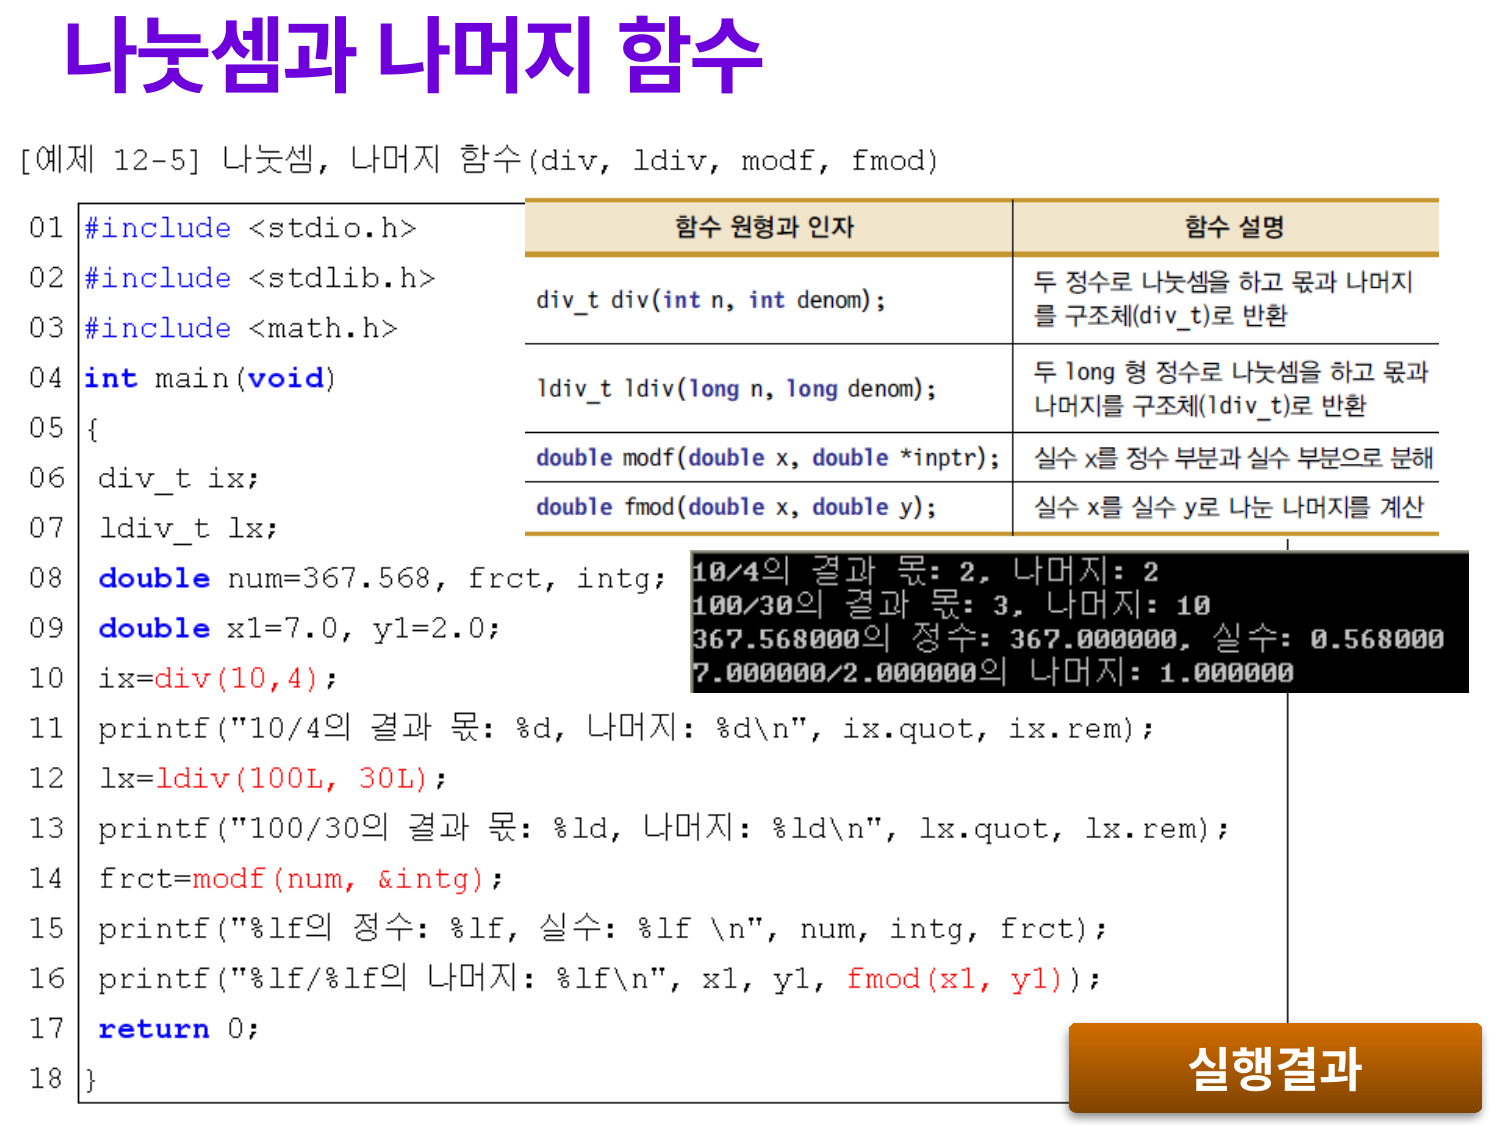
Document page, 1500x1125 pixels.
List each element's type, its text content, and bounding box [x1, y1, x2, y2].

title 나눗셈과 나머지 함수 [62, 75, 1438, 126]
picture [17, 131, 1469, 1118]
text_box [0, 0, 1500, 75]
text_box 실행결과 [1310, 1023, 1483, 1114]
